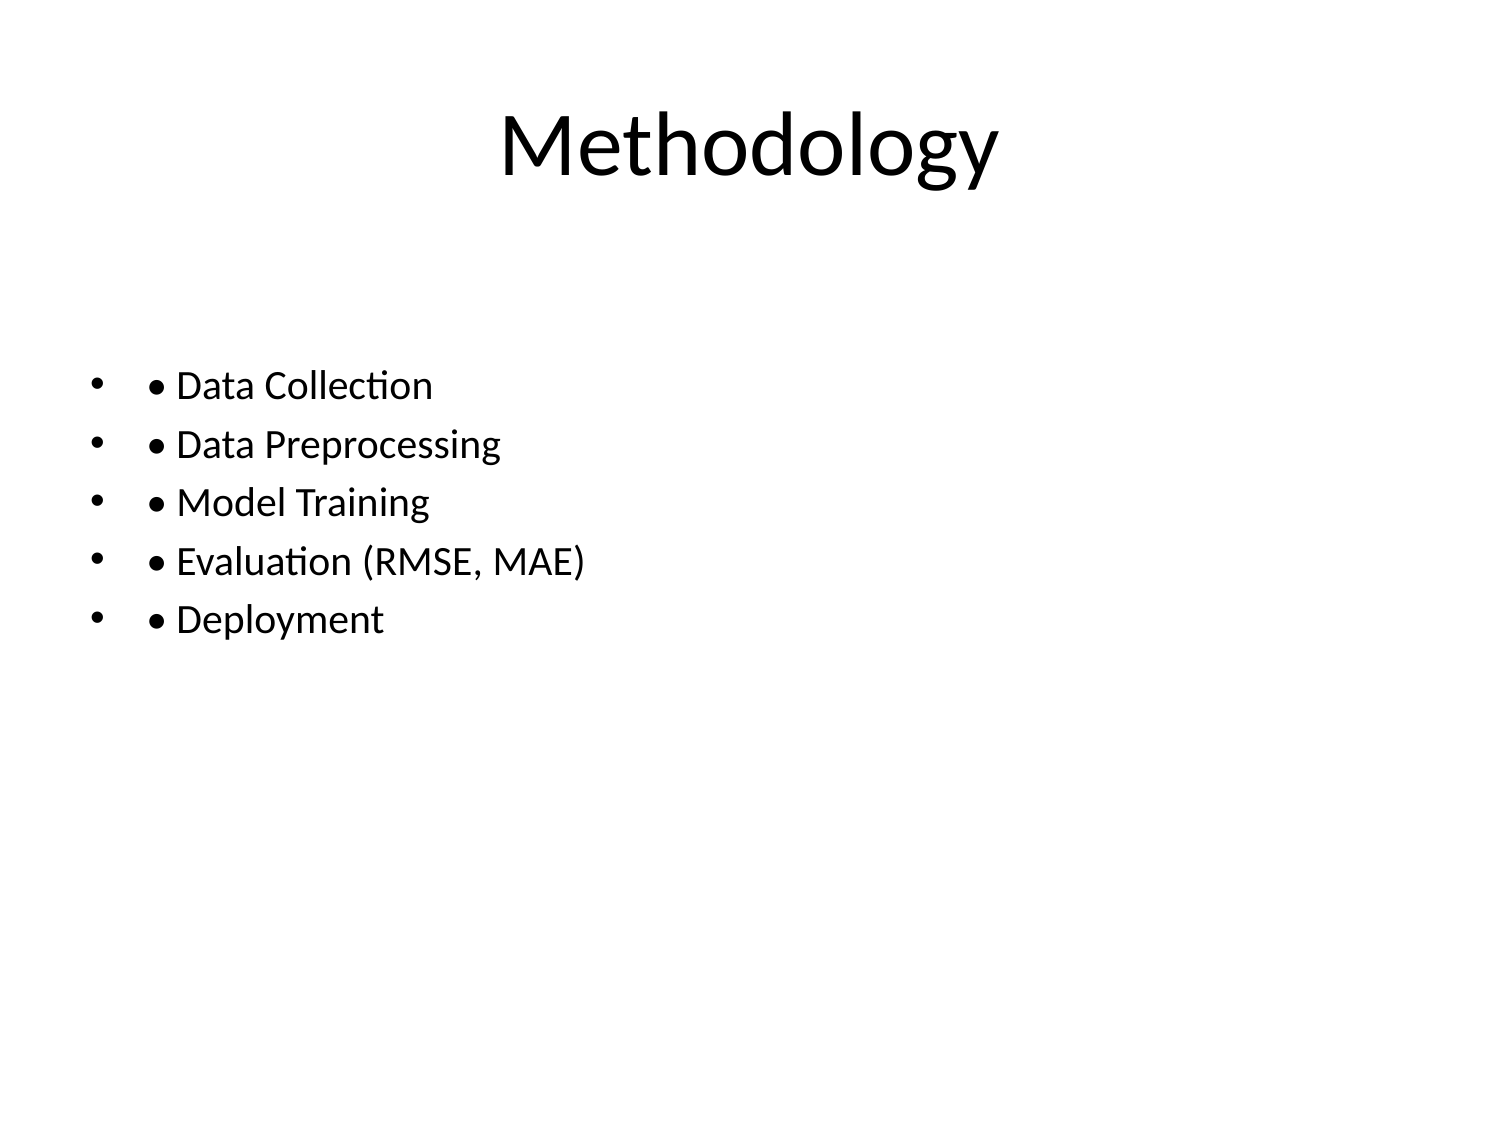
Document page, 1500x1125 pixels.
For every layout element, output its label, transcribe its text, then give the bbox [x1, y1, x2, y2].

title Methodology [75, 45, 1425, 233]
list • Data Collection • Data Preprocessing • Model Training • Evaluation (RMSE, MAE) • Deployment [75, 262, 1425, 1005]
